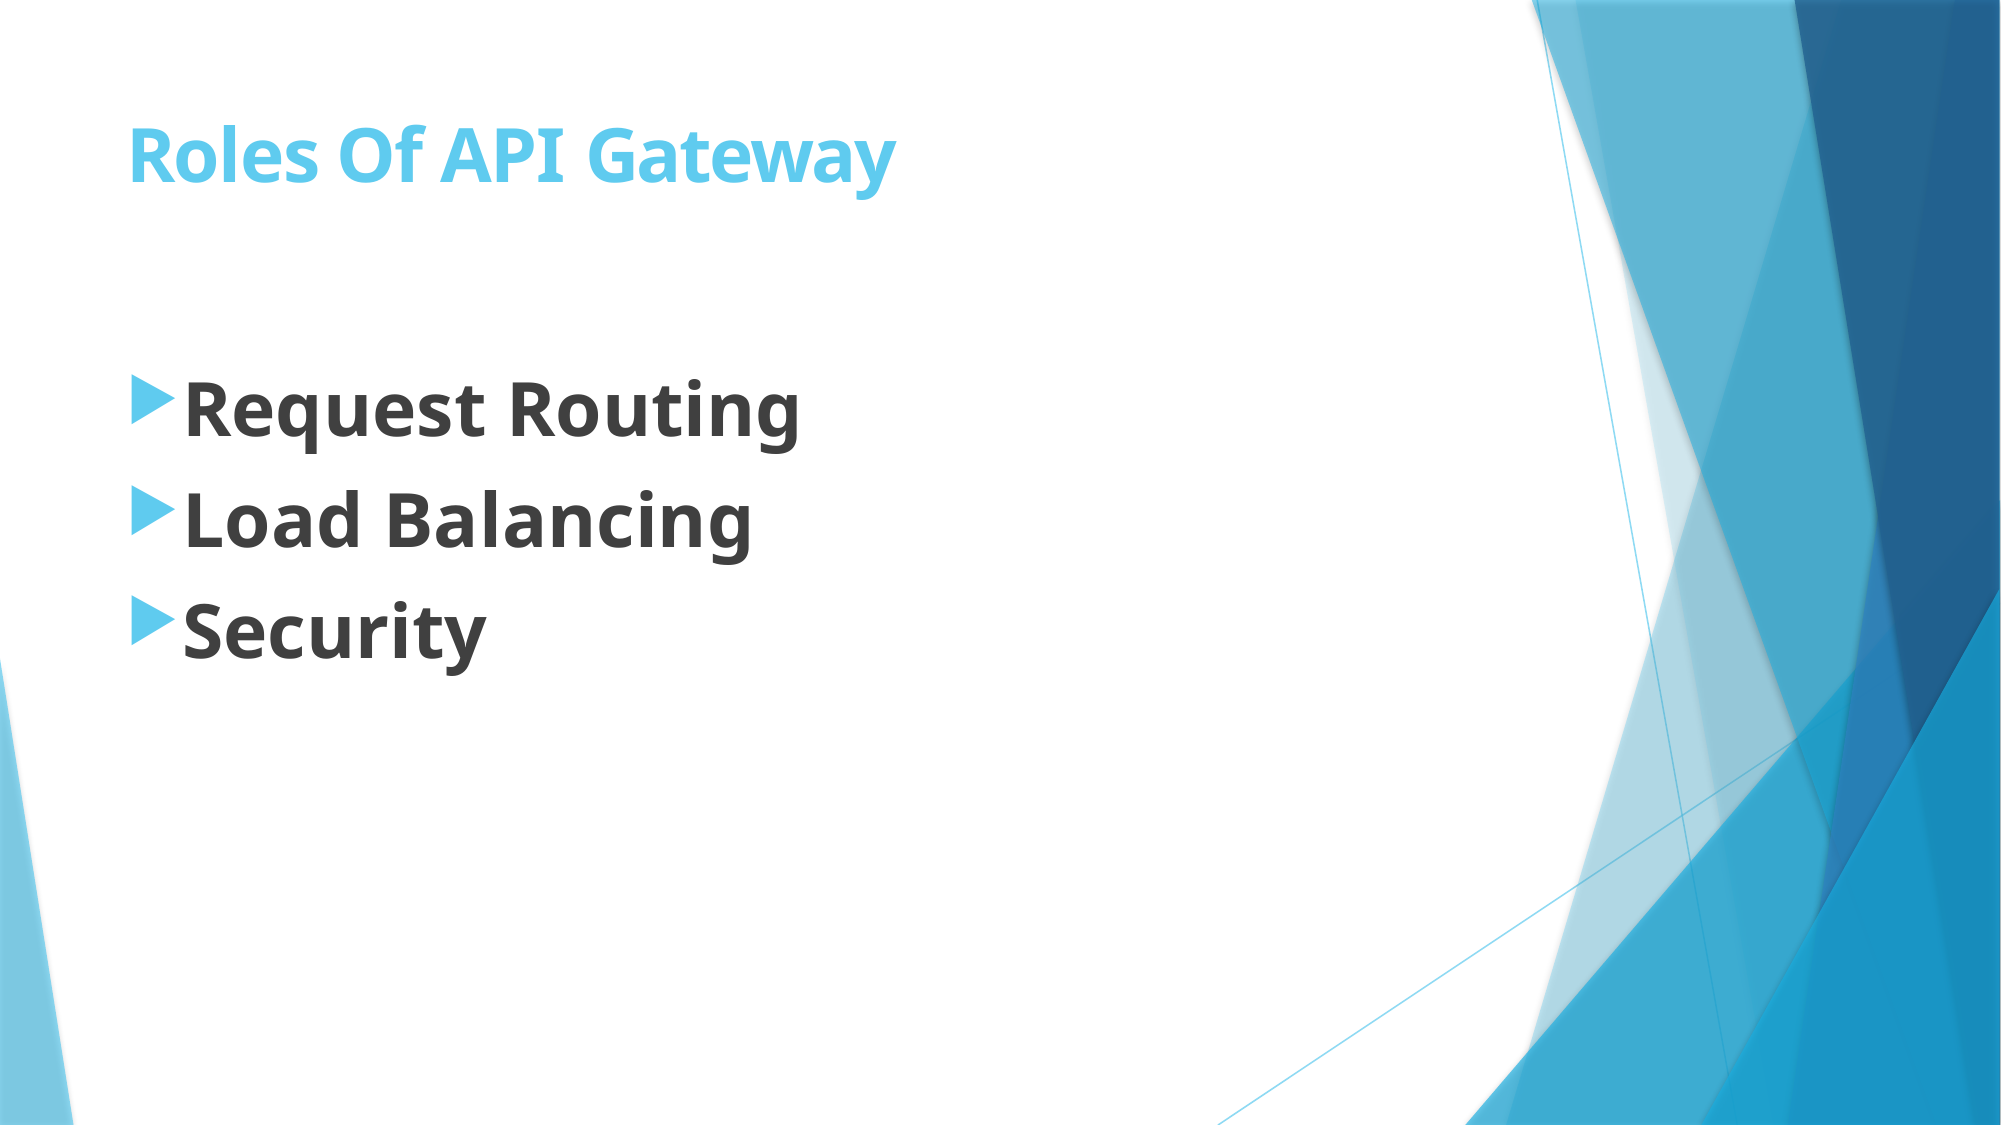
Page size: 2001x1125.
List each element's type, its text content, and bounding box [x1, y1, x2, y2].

list Request Routing Load Balancing Security [111, 354, 1522, 992]
title Roles Of API Gateway [111, 99, 1522, 317]
